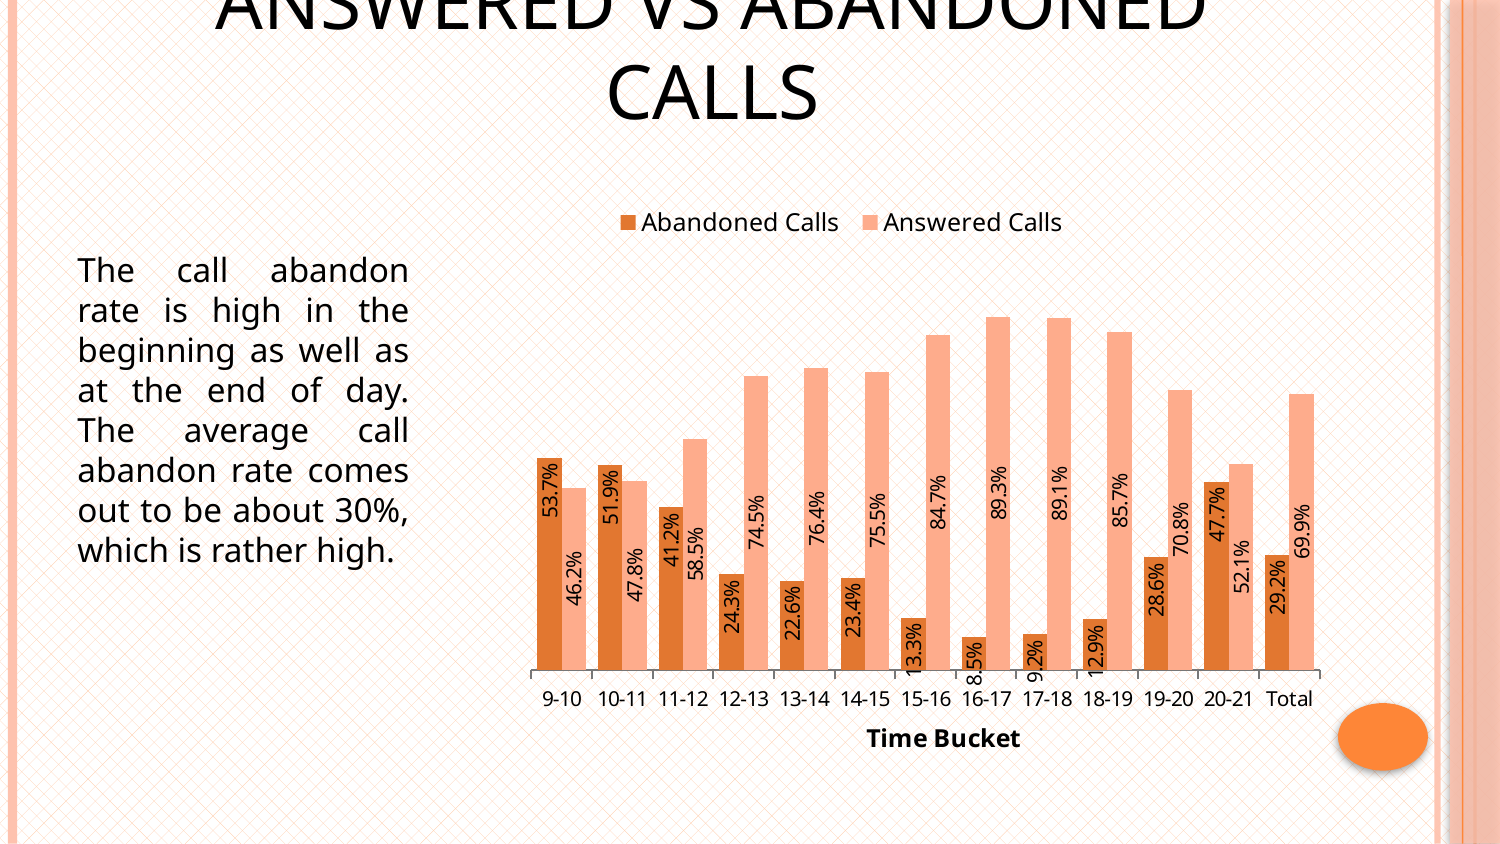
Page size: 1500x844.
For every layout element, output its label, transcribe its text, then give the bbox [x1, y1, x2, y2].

subtitle The call abandon rate is high in the beginning as well as at the end of day. The average call abandon rate comes out to be about 30%, which is rather high. [62, 234, 425, 785]
chart [411, 133, 1345, 763]
title Answered vs Abandoned Calls [87, 0, 1338, 150]
